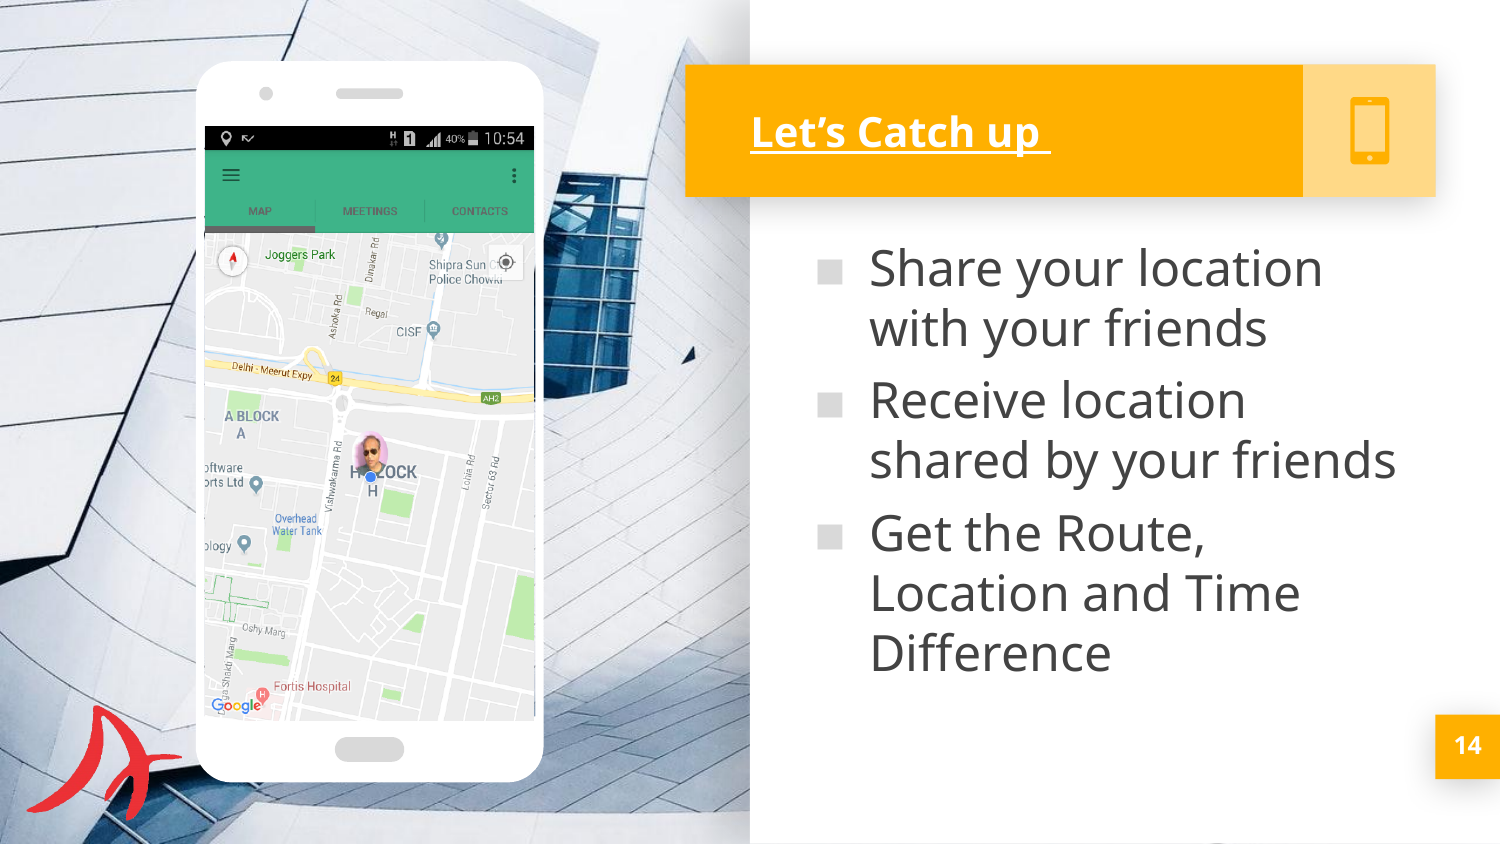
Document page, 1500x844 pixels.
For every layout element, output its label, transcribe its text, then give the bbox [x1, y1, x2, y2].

slide_number 14 [1435, 714, 1500, 780]
picture [0, 0, 749, 844]
list Share your location with your friends Receive location shared by your friends Get the Route, Location and Time Difference [798, 221, 1418, 704]
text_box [195, 60, 544, 783]
title Let’s Catch up [735, 64, 1304, 197]
text_box [1350, 97, 1390, 165]
